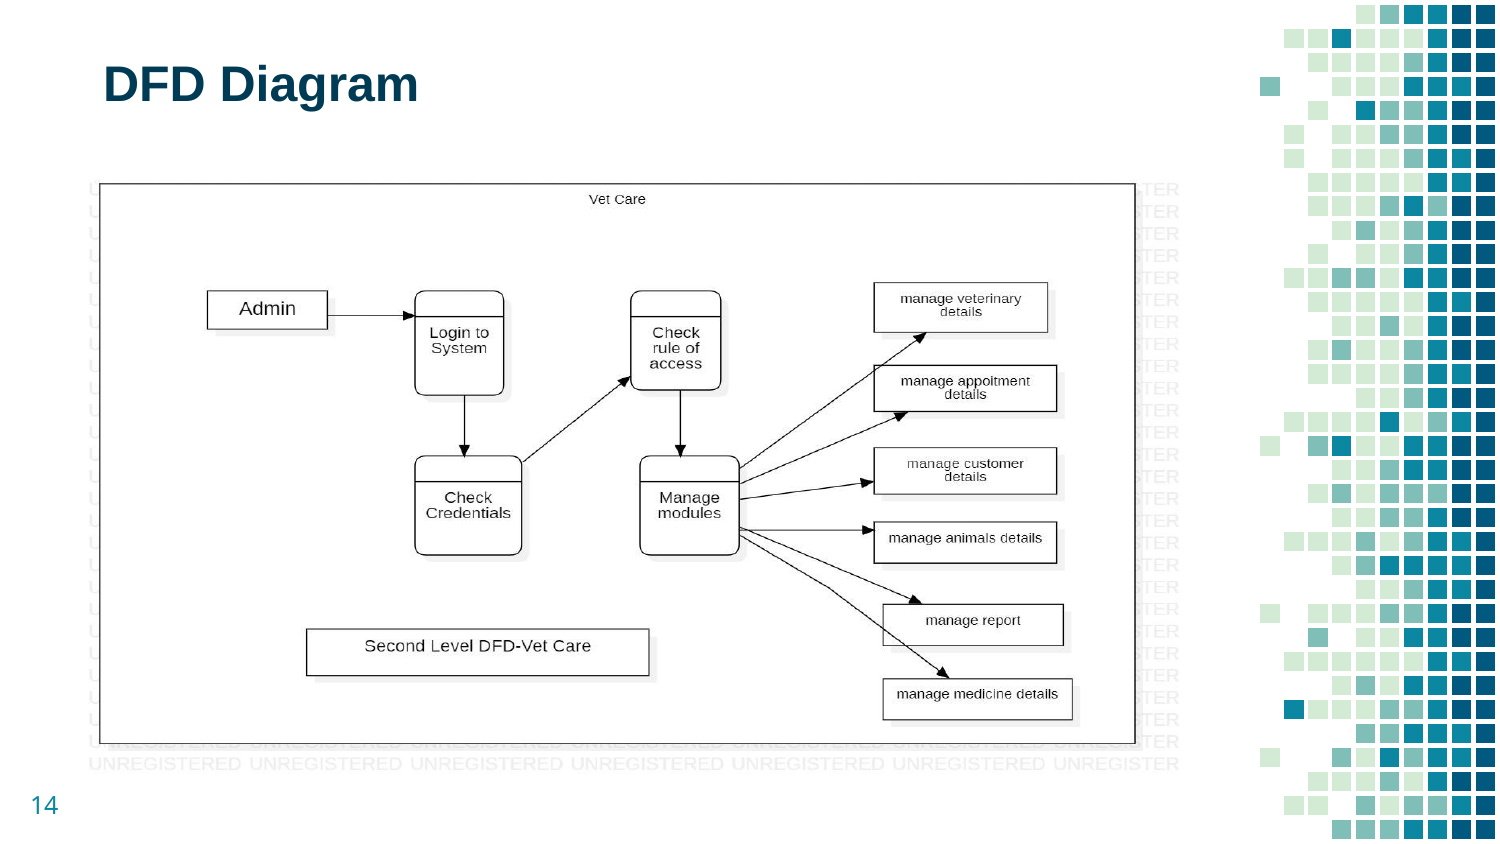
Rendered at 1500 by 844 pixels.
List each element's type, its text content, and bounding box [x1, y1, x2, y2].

slide_number 14 [15, 774, 105, 839]
text_box DFD Diagram [88, 43, 479, 179]
picture [88, 179, 1179, 774]
